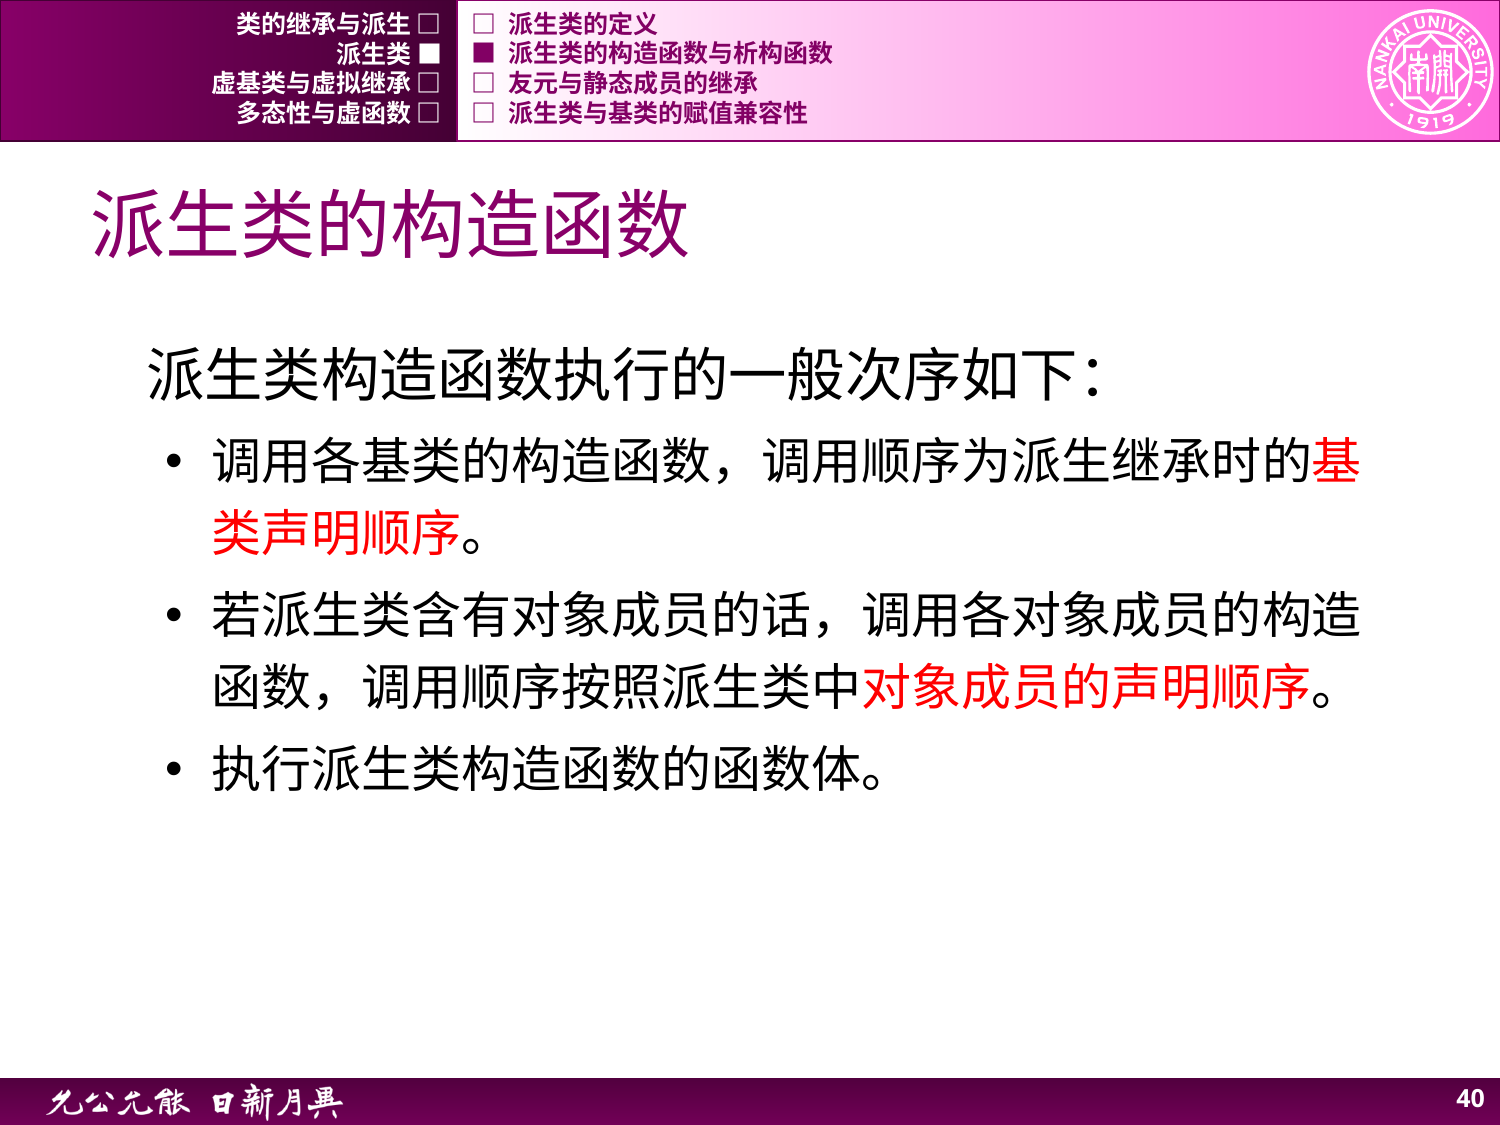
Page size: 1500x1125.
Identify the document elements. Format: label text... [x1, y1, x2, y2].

text_box □ 友元与静态成员的继承 [455, 66, 1361, 95]
list 派生类构造函数执行的一般次序如下： 调用各基类的构造函数，调用顺序为派生继承时的基类声明顺序。 若派生类含有对象成员的话，调用各对象成员的构造函数，调用顺序按照派生类中对象成员的声明顺序。 执行派生类构造函数的函数体。 [74, 316, 1426, 1055]
text_box 派生类 ■ [0, 36, 455, 66]
text_box 多态性与虚函数 □ [0, 95, 455, 129]
title 派生类的构造函数 [74, 163, 1426, 282]
picture [35, 1081, 356, 1122]
text_box ■ 派生类的构造函数与析构函数 [455, 36, 1361, 66]
slide_number 39 [1377, 1074, 1500, 1125]
text_box 虚基类与虚拟继承 □ [0, 66, 455, 95]
text_box □ 派生类与基类的赋值兼容性 [455, 95, 1361, 129]
text_box 类的继承与派生 □ [0, 7, 455, 36]
text_box □ 派生类的定义 [455, 7, 1361, 36]
